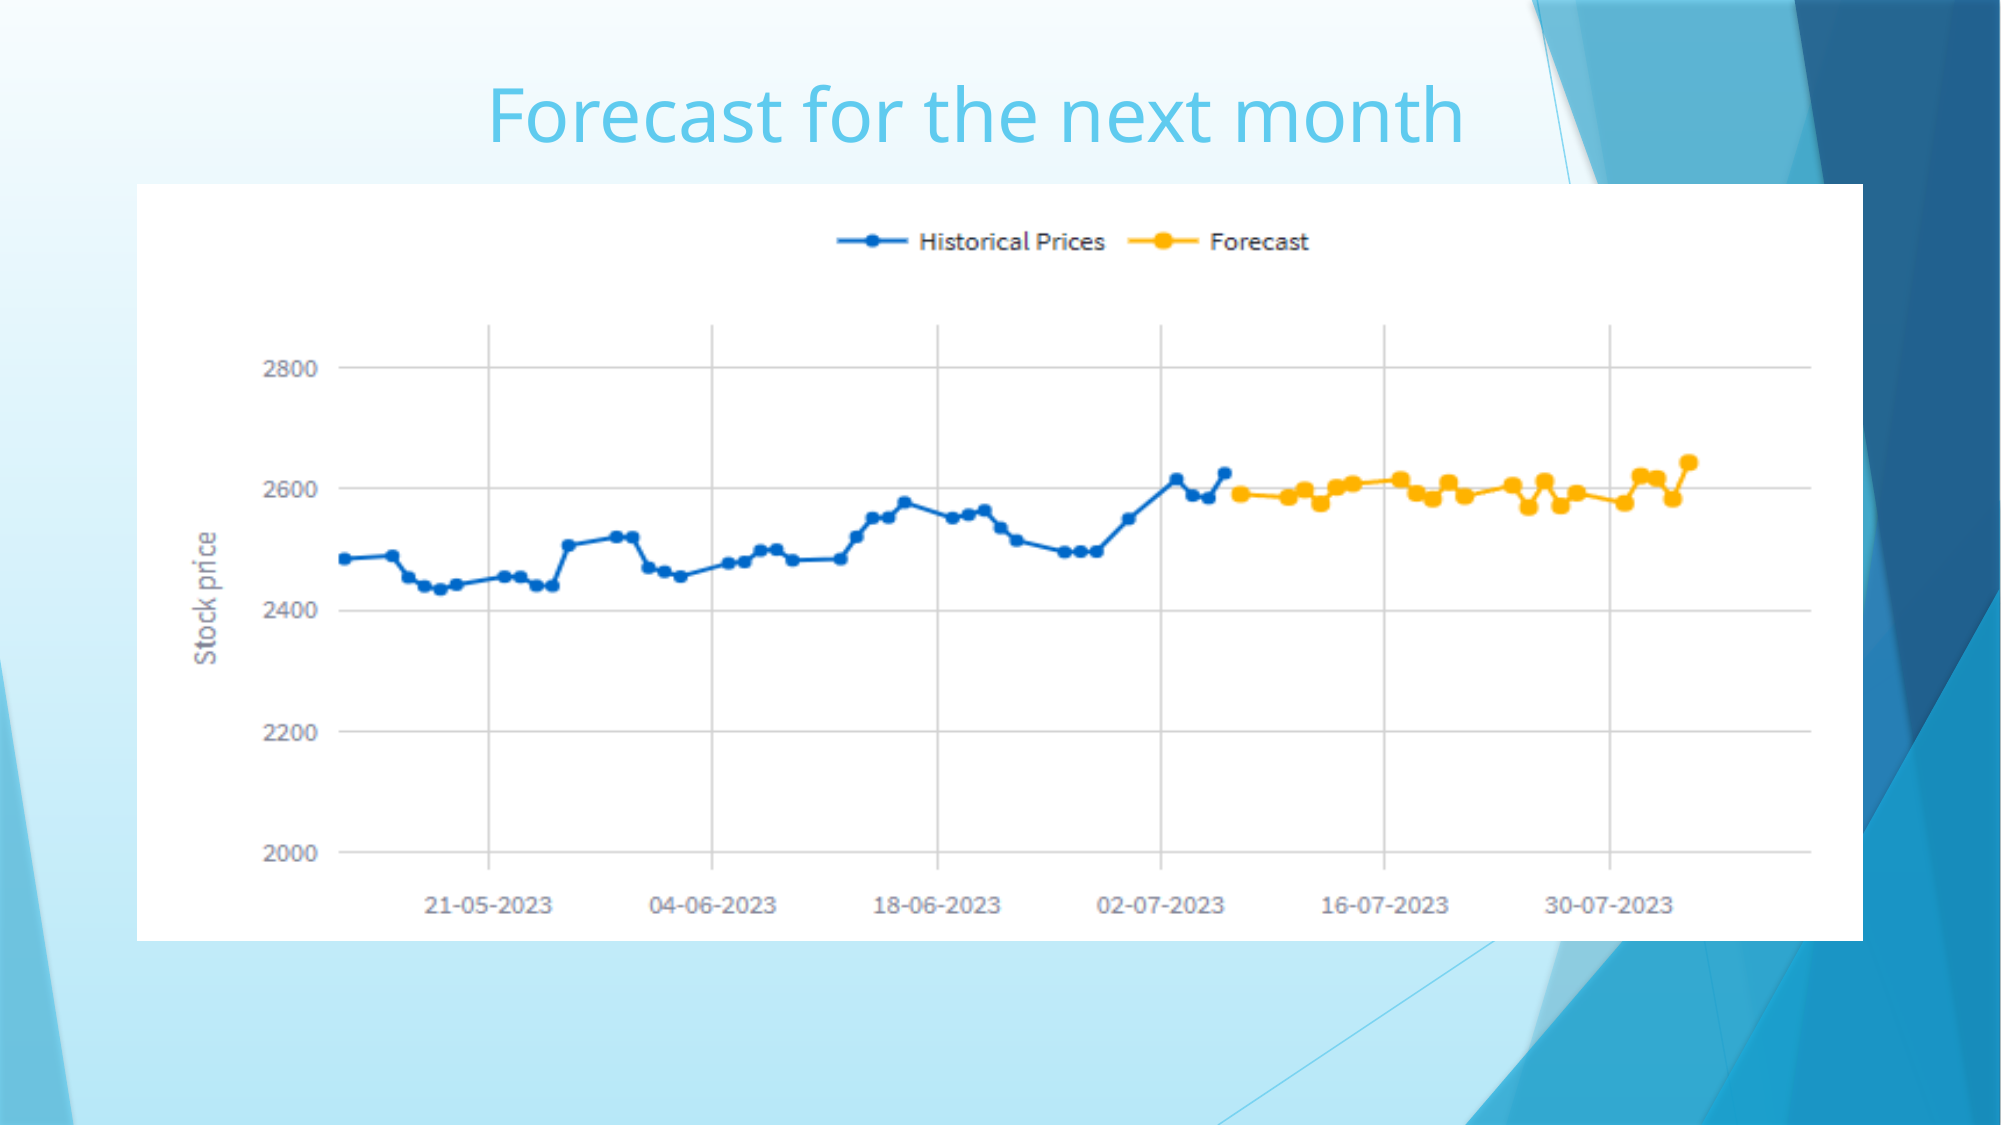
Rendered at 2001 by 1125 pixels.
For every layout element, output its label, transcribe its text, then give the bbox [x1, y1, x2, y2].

title Forecast for the next month [114, 59, 1840, 185]
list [136, 183, 1863, 942]
